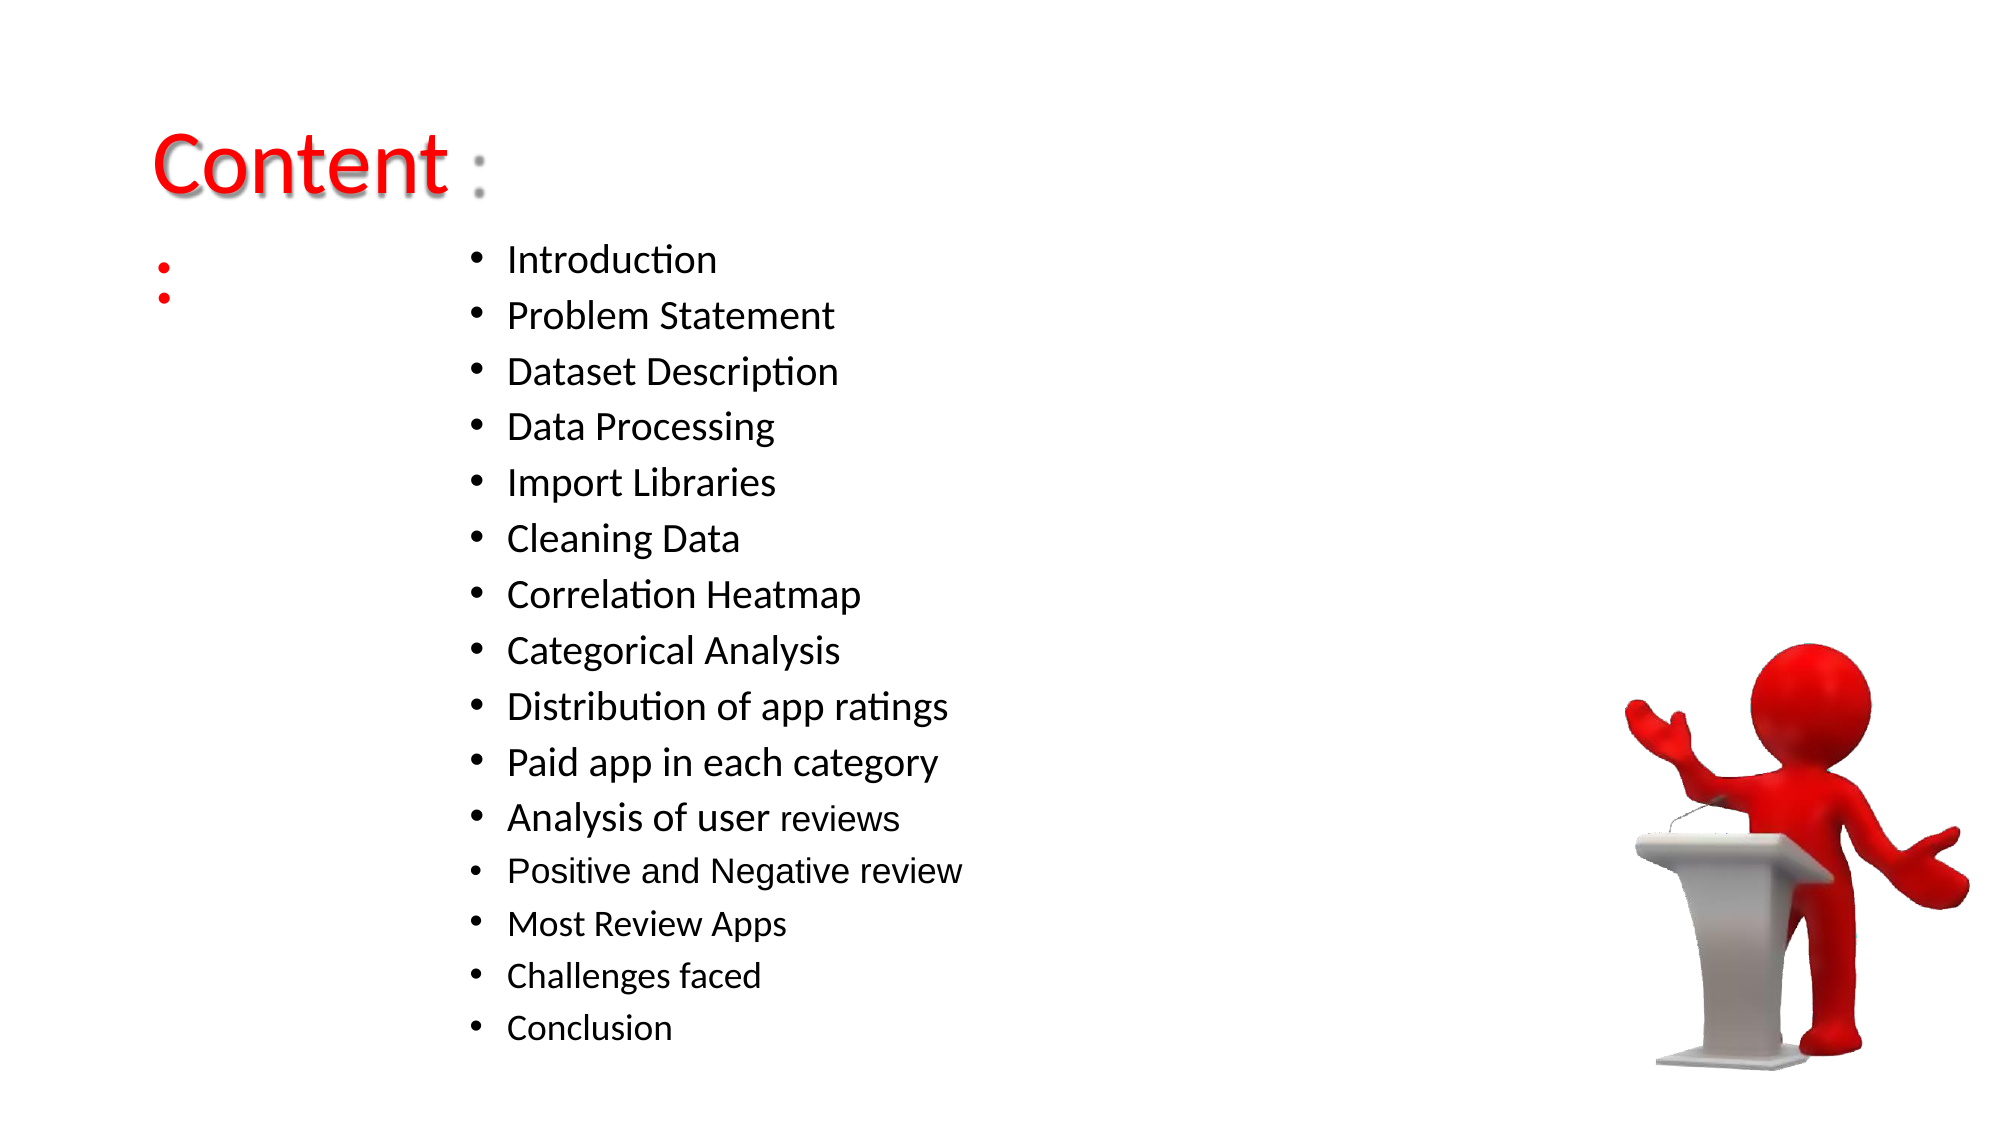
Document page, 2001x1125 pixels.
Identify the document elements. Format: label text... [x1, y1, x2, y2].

picture [156, 134, 487, 202]
text_box Introduction Problem Statement Dataset Description Data Processing Import Libraries Cleaning Data Correlation Heatmap Categorical Analysis Distribution of app ratings Paid app in each category Analysis of user reviews Positive and Negative review Most Review Apps Challenges faced Conclusion [467, 223, 966, 1048]
picture [1624, 642, 1970, 1071]
title Content : [150, 100, 489, 323]
